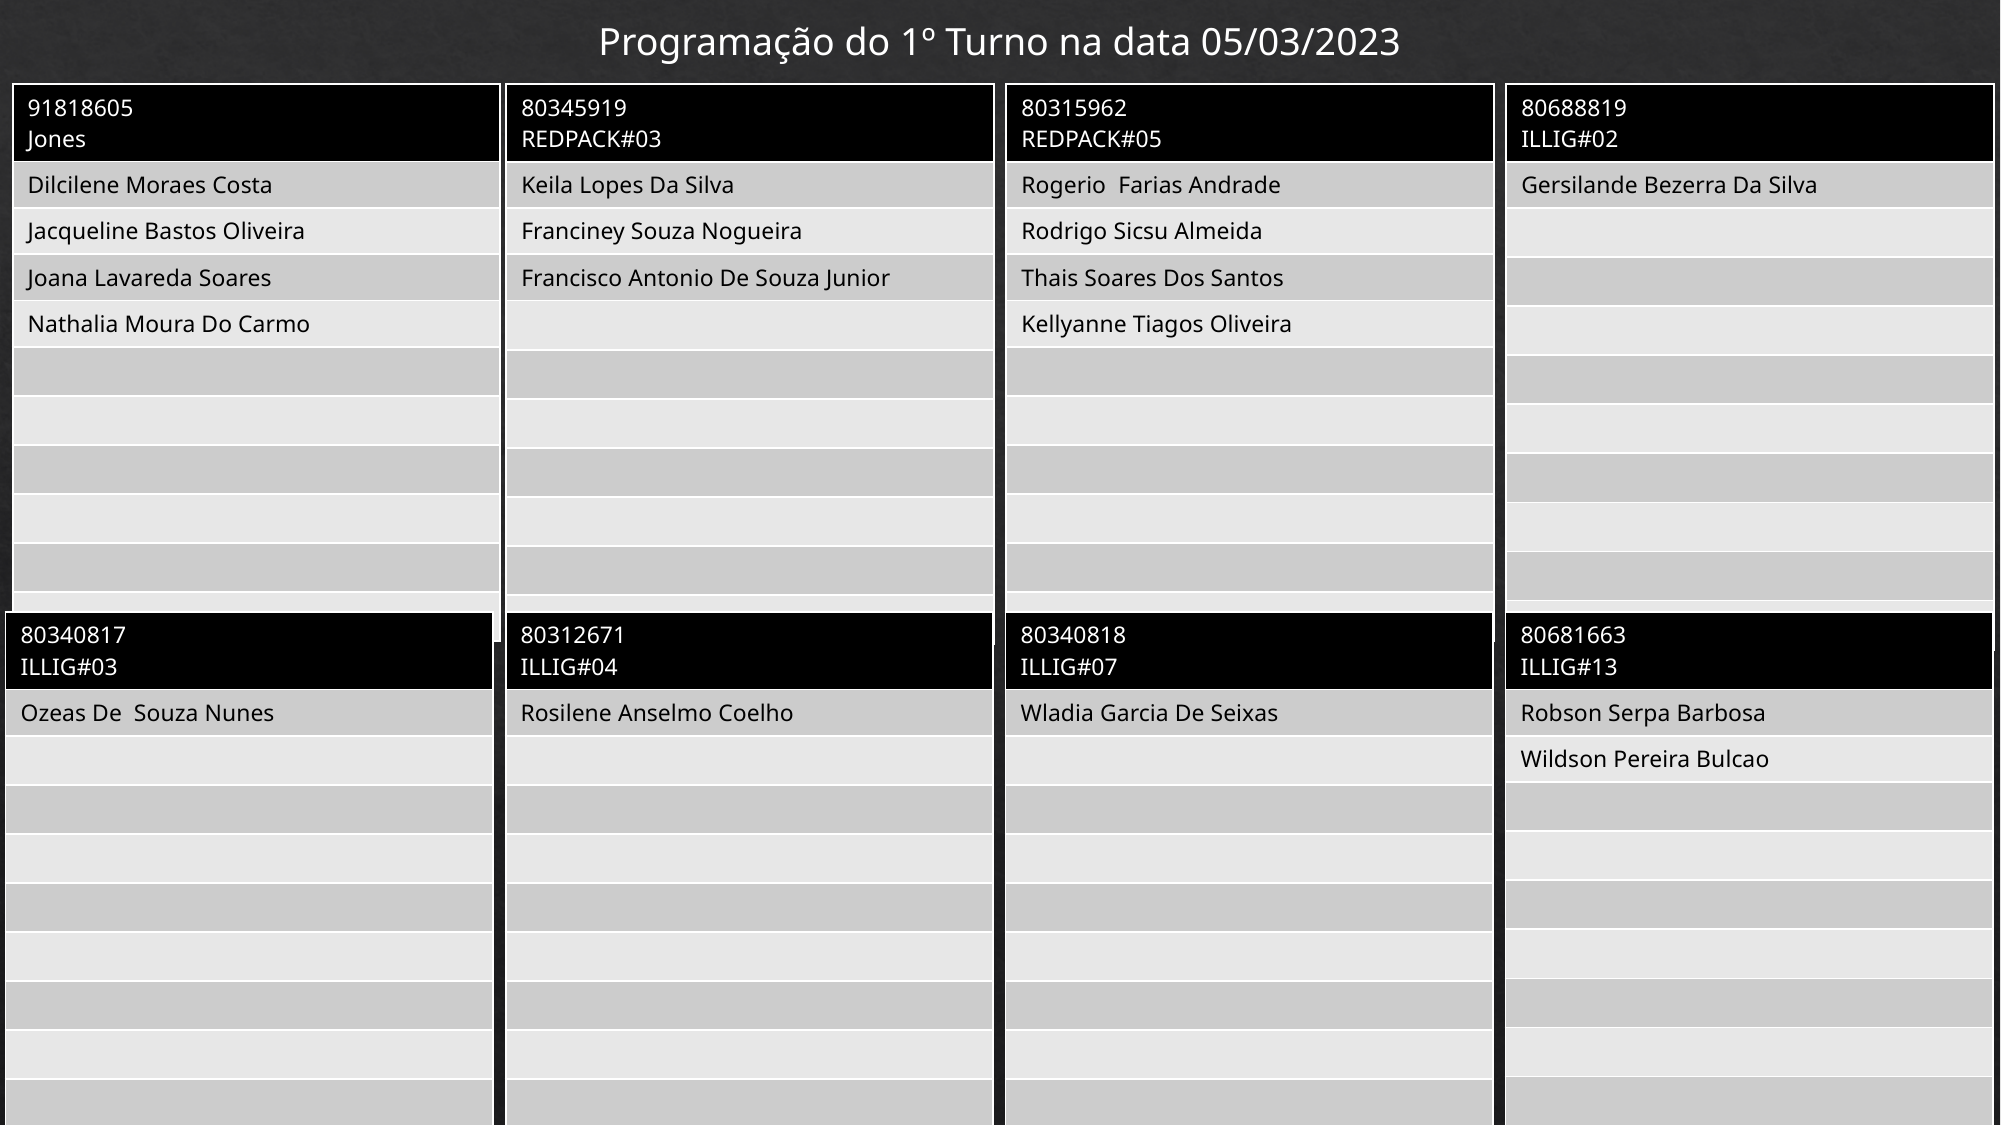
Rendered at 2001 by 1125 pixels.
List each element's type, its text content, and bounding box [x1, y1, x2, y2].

table_cell Joana Lavareda Soares [14, 255, 499, 300]
table_cell [1007, 495, 1493, 542]
table_cell [1006, 1080, 1492, 1125]
table_header 80340817 ILLIG#03 [6, 613, 492, 689]
table_cell [6, 1080, 492, 1125]
table_cell Thais Soares Dos Santos [1007, 255, 1493, 300]
table_cell Nathalia Moura Do Carmo [14, 301, 499, 346]
table_cell [1006, 737, 1492, 784]
table_cell Rogerio Farias Andrade [1007, 163, 1493, 207]
table_cell Keila Lopes Da Silva [507, 163, 993, 207]
table_cell [1506, 979, 1992, 1027]
table_cell [1507, 307, 1993, 354]
table_cell [1006, 1031, 1492, 1078]
table_cell [6, 835, 492, 882]
table_cell [1507, 552, 1993, 600]
text_box Programação do 1º Turno na data 05/03/2023 [583, 10, 1417, 71]
table_cell [1506, 783, 1992, 830]
table_cell [1006, 884, 1492, 931]
table_cell [1507, 405, 1993, 452]
table_cell [1507, 356, 1993, 403]
table_cell [507, 449, 993, 496]
table_cell Ozeas De Souza Nunes [6, 690, 492, 735]
table_cell [1506, 881, 1992, 928]
table_cell Wildson Pereira Bulcao [1506, 737, 1992, 781]
table_cell [507, 1031, 992, 1078]
table_cell [1006, 835, 1492, 882]
table_cell [507, 547, 993, 594]
table_cell [6, 737, 492, 784]
table_cell [507, 737, 992, 784]
table_cell [6, 982, 492, 1029]
table_header 80681663 ILLIG#13 [1506, 613, 1992, 689]
table_cell [1007, 348, 1493, 395]
table_cell Robson Serpa Barbosa [1506, 690, 1992, 735]
table_cell Francisco Antonio De Souza Junior [507, 255, 993, 300]
table_cell [1006, 786, 1492, 833]
table_cell Jacqueline Bastos Oliveira [14, 209, 499, 253]
table_cell [1007, 593, 1493, 611]
table_cell [507, 498, 993, 545]
table_cell [1507, 209, 1993, 256]
table_cell Wladia Garcia De Seixas [1006, 690, 1492, 735]
table_cell [14, 495, 499, 542]
table_header 80340818 ILLIG#07 [1006, 613, 1492, 689]
table_cell [14, 544, 499, 591]
table_header 80312671 ILLIG#04 [507, 613, 992, 689]
table_cell [6, 1031, 492, 1078]
table_cell [14, 593, 499, 640]
table_cell [1507, 601, 1993, 611]
table_cell Dilcilene Moraes Costa [14, 162, 499, 207]
table_cell [507, 933, 992, 980]
table_cell [1006, 933, 1492, 980]
table_cell [6, 884, 492, 931]
table_cell [507, 596, 993, 611]
table_cell [1506, 832, 1992, 879]
table_cell [6, 933, 492, 980]
table_cell [14, 446, 499, 493]
table_cell [1507, 454, 1993, 502]
table_header 80315962 REDPACK#05 [1007, 85, 1493, 161]
table_header 91818605 Jones [14, 85, 499, 161]
table_header 80345919 REDPACK#03 [507, 85, 993, 161]
table_header 80688819 ILLIG#02 [1507, 85, 1993, 161]
table_cell Franciney Souza Nogueira [507, 209, 993, 253]
table_cell [507, 1080, 992, 1125]
table_cell [507, 982, 992, 1029]
table_cell Rosilene Anselmo Coelho [507, 690, 992, 735]
table_cell [1506, 930, 1992, 978]
table_cell [1006, 982, 1492, 1029]
table_cell [1506, 1077, 1992, 1125]
table_cell [1507, 258, 1993, 305]
table_cell [507, 351, 993, 398]
table_cell [507, 786, 992, 833]
table_cell [1506, 1028, 1992, 1076]
table_cell Kellyanne Tiagos Oliveira [1007, 301, 1493, 346]
table_cell Rodrigo Sicsu Almeida [1007, 209, 1493, 253]
table_cell [14, 397, 499, 444]
table_cell [507, 884, 992, 931]
table_cell [6, 786, 492, 833]
table_cell [507, 400, 993, 447]
table_cell [1007, 446, 1493, 493]
table_cell [1007, 397, 1493, 444]
table_cell [507, 301, 993, 349]
table_cell [1007, 544, 1493, 591]
table_cell Gersilande Bezerra Da Silva [1507, 163, 1993, 207]
table_cell [1507, 503, 1993, 551]
table_cell [14, 348, 499, 395]
table_cell [507, 835, 992, 882]
